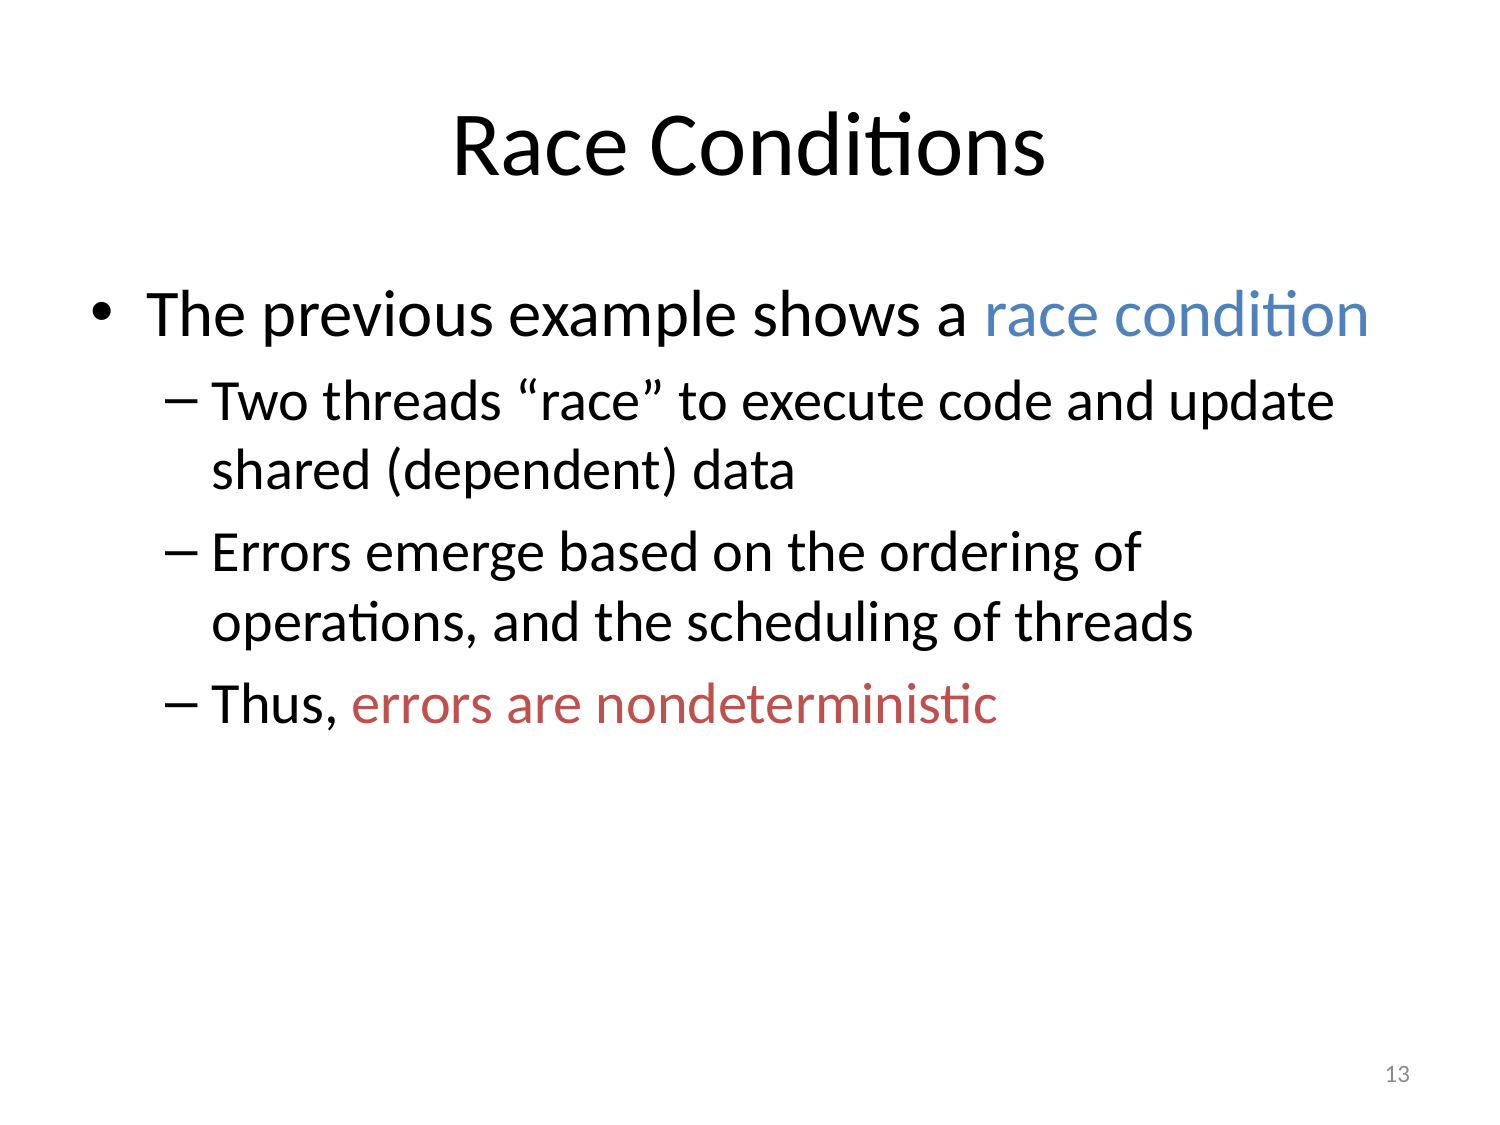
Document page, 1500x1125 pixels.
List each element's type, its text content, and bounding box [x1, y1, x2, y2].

title Race Conditions [75, 45, 1425, 233]
slide_number 13 [1074, 1042, 1425, 1103]
list The previous example shows a race condition Two threads “race” to execute code and update shared (dependent) data Errors emerge based on the ordering of operations, and the scheduling of threads Thus, errors are nondeterministic [75, 262, 1425, 1005]
